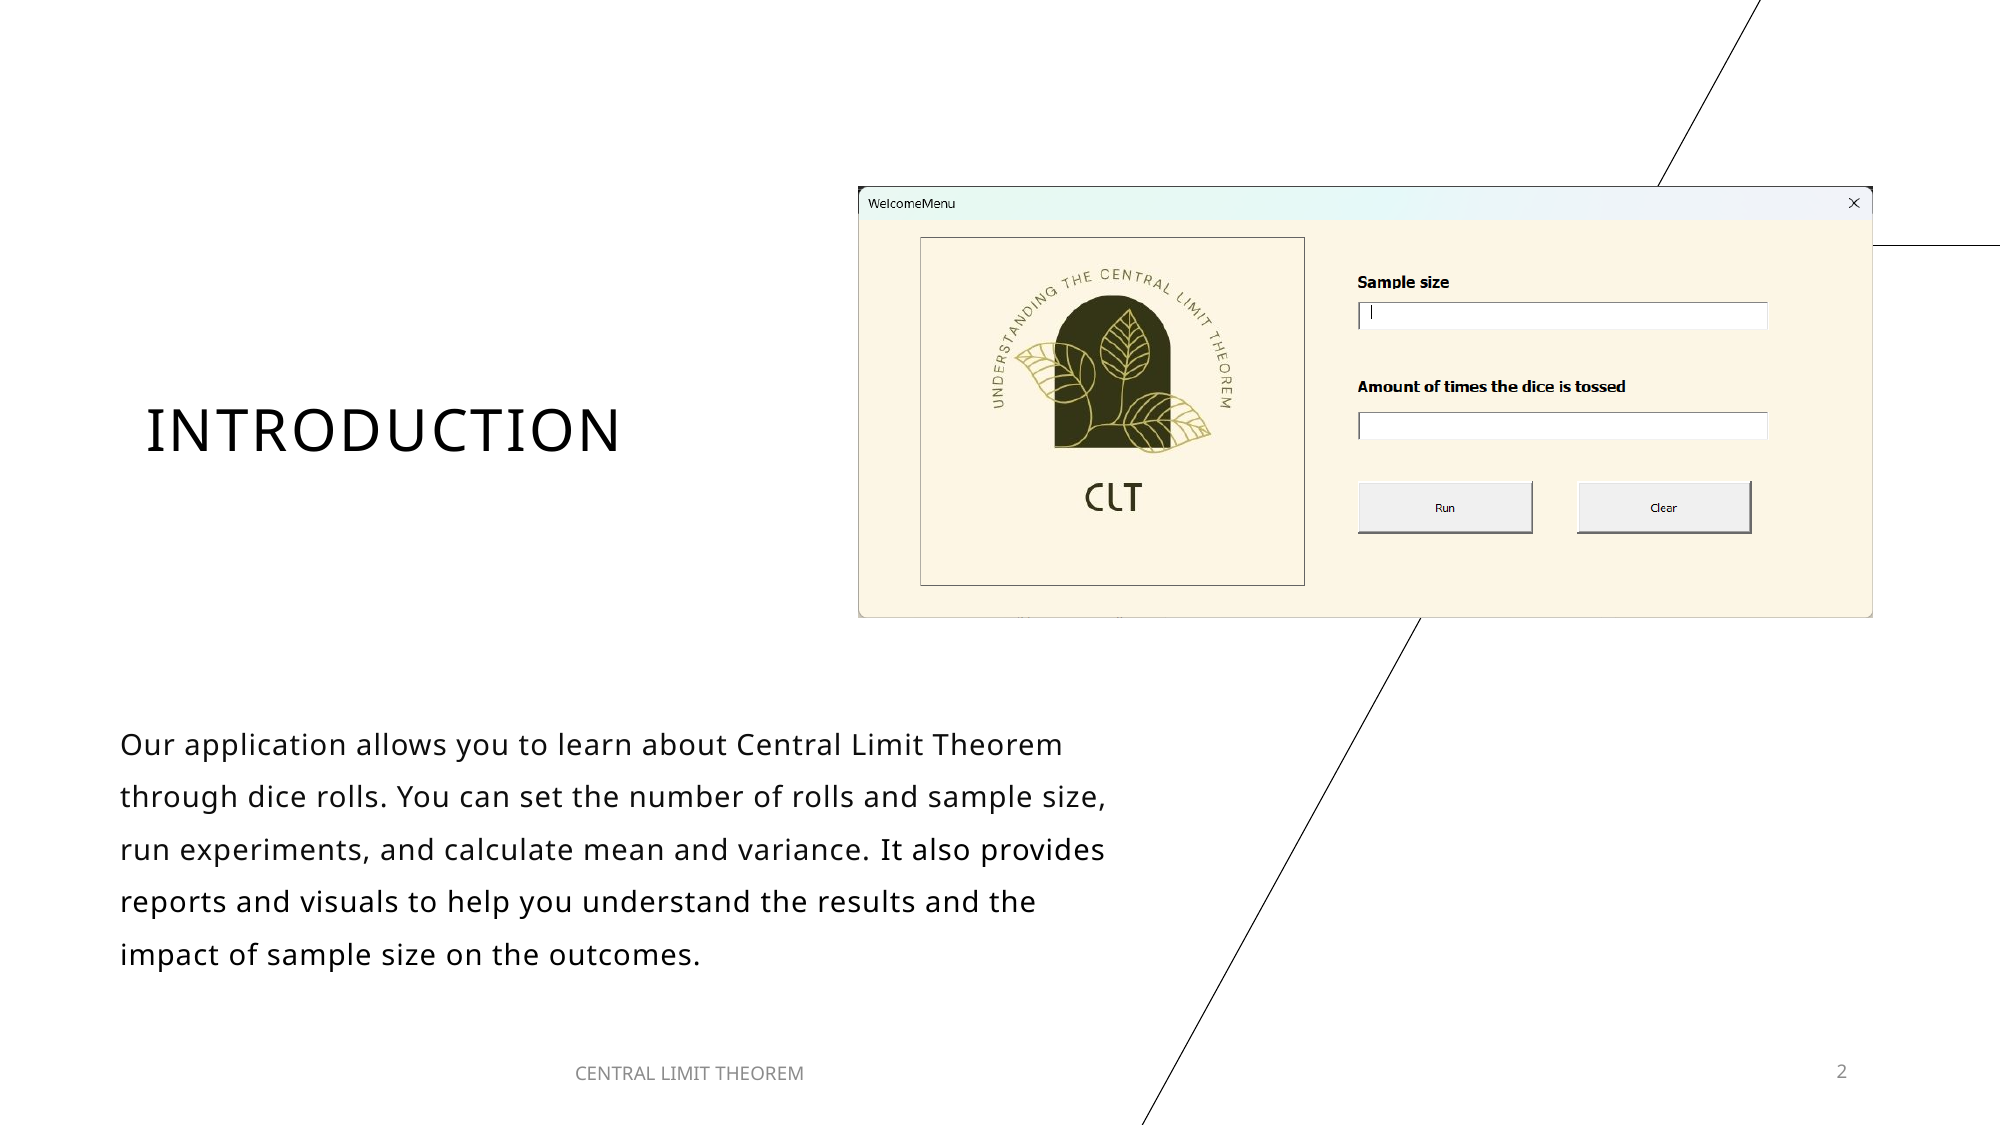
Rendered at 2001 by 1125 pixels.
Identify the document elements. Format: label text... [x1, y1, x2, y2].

footer CENTRAL LIMIT THEOREM [404, 1042, 975, 1103]
slide_number 2 [1412, 1042, 1863, 1103]
list Our application allows you to learn about Central Limit Theorem through dice rolls. You can set the number of rolls and sample size, run experiments, and calculate mean and variance. It also provides reports and visuals to help you understand the results and the impact of sample size on the outcomes. [104, 700, 1162, 1073]
picture [858, 186, 1874, 618]
title INTRODUCTION [131, 100, 970, 472]
